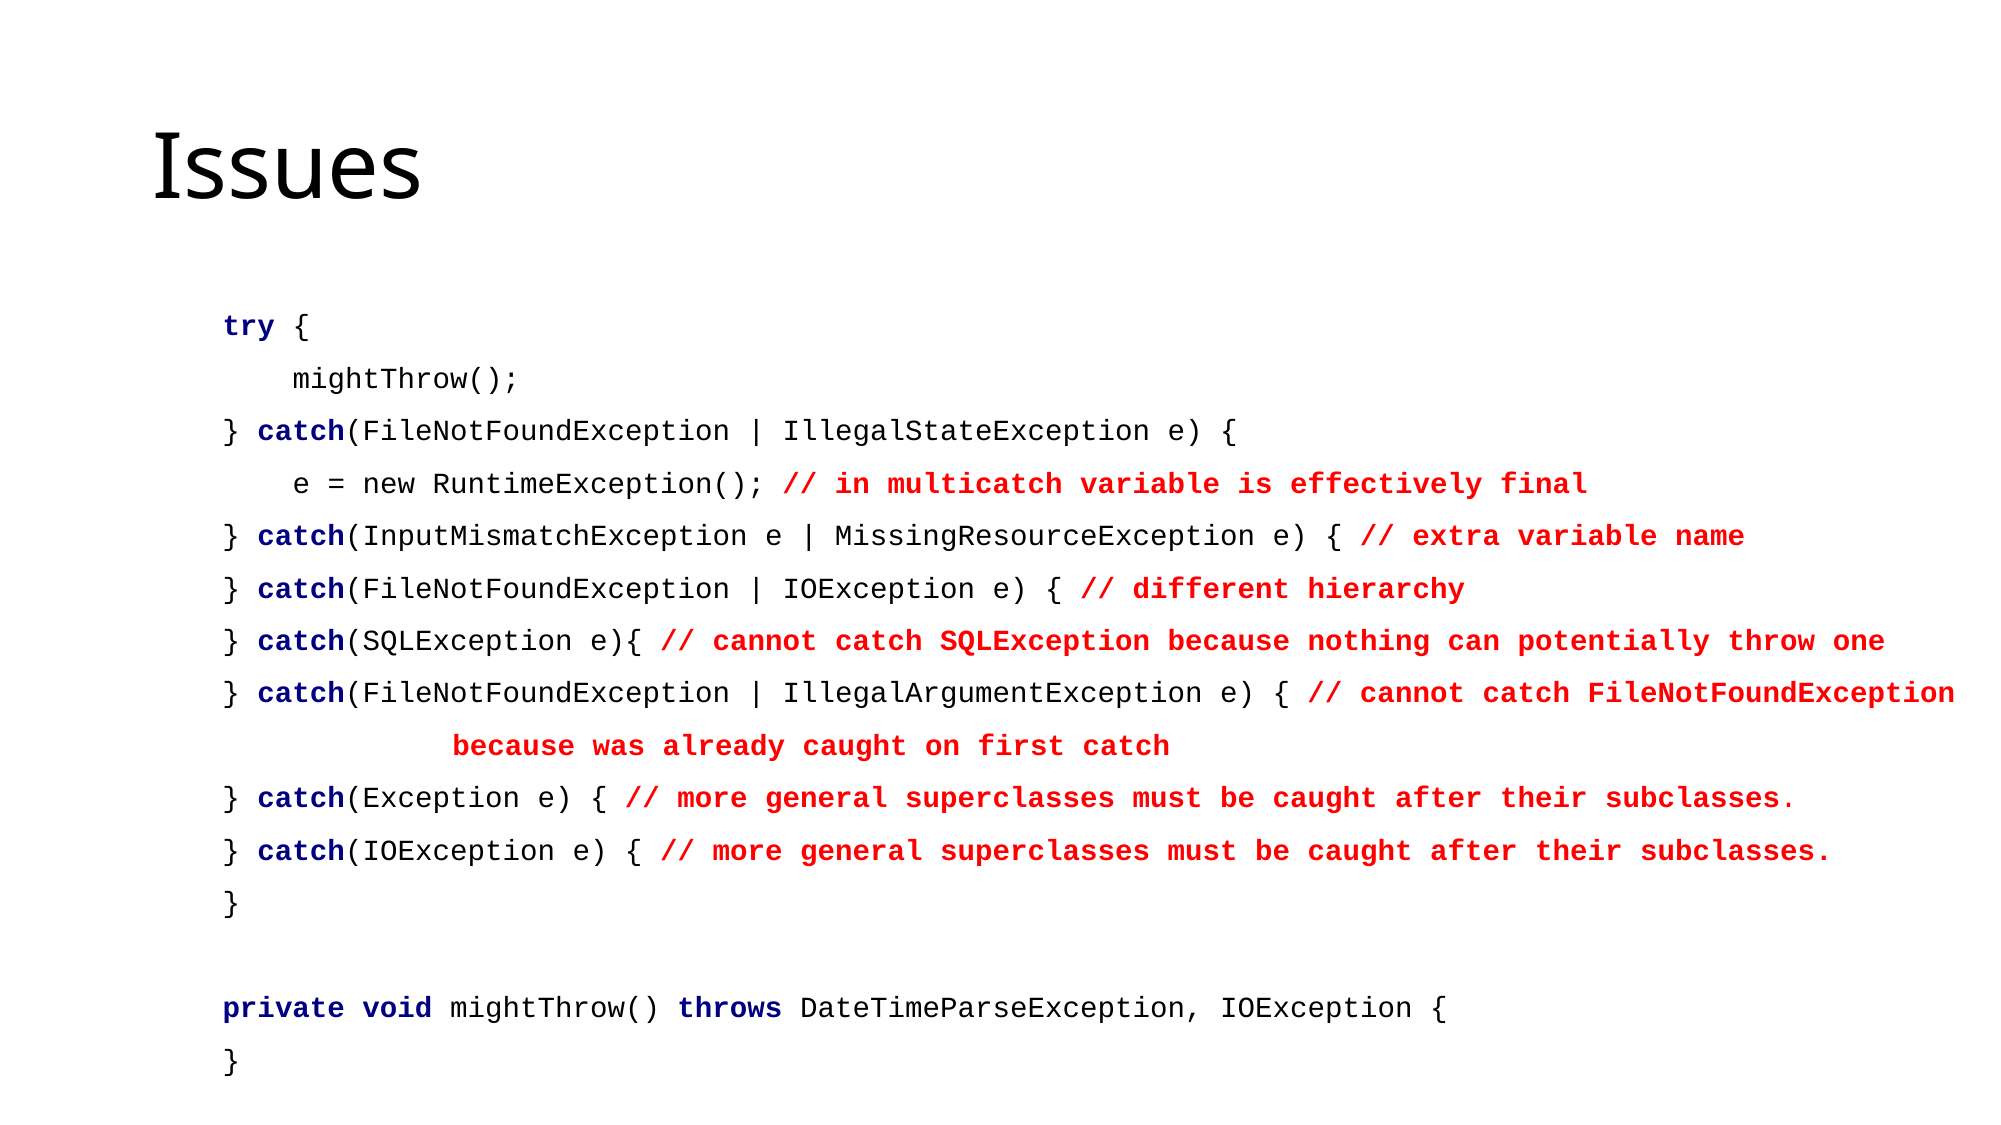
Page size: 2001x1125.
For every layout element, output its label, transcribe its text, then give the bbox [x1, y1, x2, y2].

list try { mightThrow(); } catch(FileNotFoundException | IllegalStateException e) { e = new RuntimeException(); // in multicatch variable is effectively final } catch(InputMismatchException e | MissingResourceException e) { // extra variable name } catch(FileNotFoundException | IOException e) { // different hierarchy } catch(SQLException e){ // cannot catch SQLException because nothing can potentially throw one } catch(FileNotFoundException | IllegalArgumentException e) { // cannot catch FileNotFoundException because was already caught on first catch } catch(Exception e) { // more general superclasses must be caught after their subclasses. } catch(IOException e) { // more general superclasses must be caught after their subclasses. } private void mightThrow() throws DateTimeParseException, IOException { } [137, 281, 2000, 1084]
title Issues [137, 59, 1863, 278]
